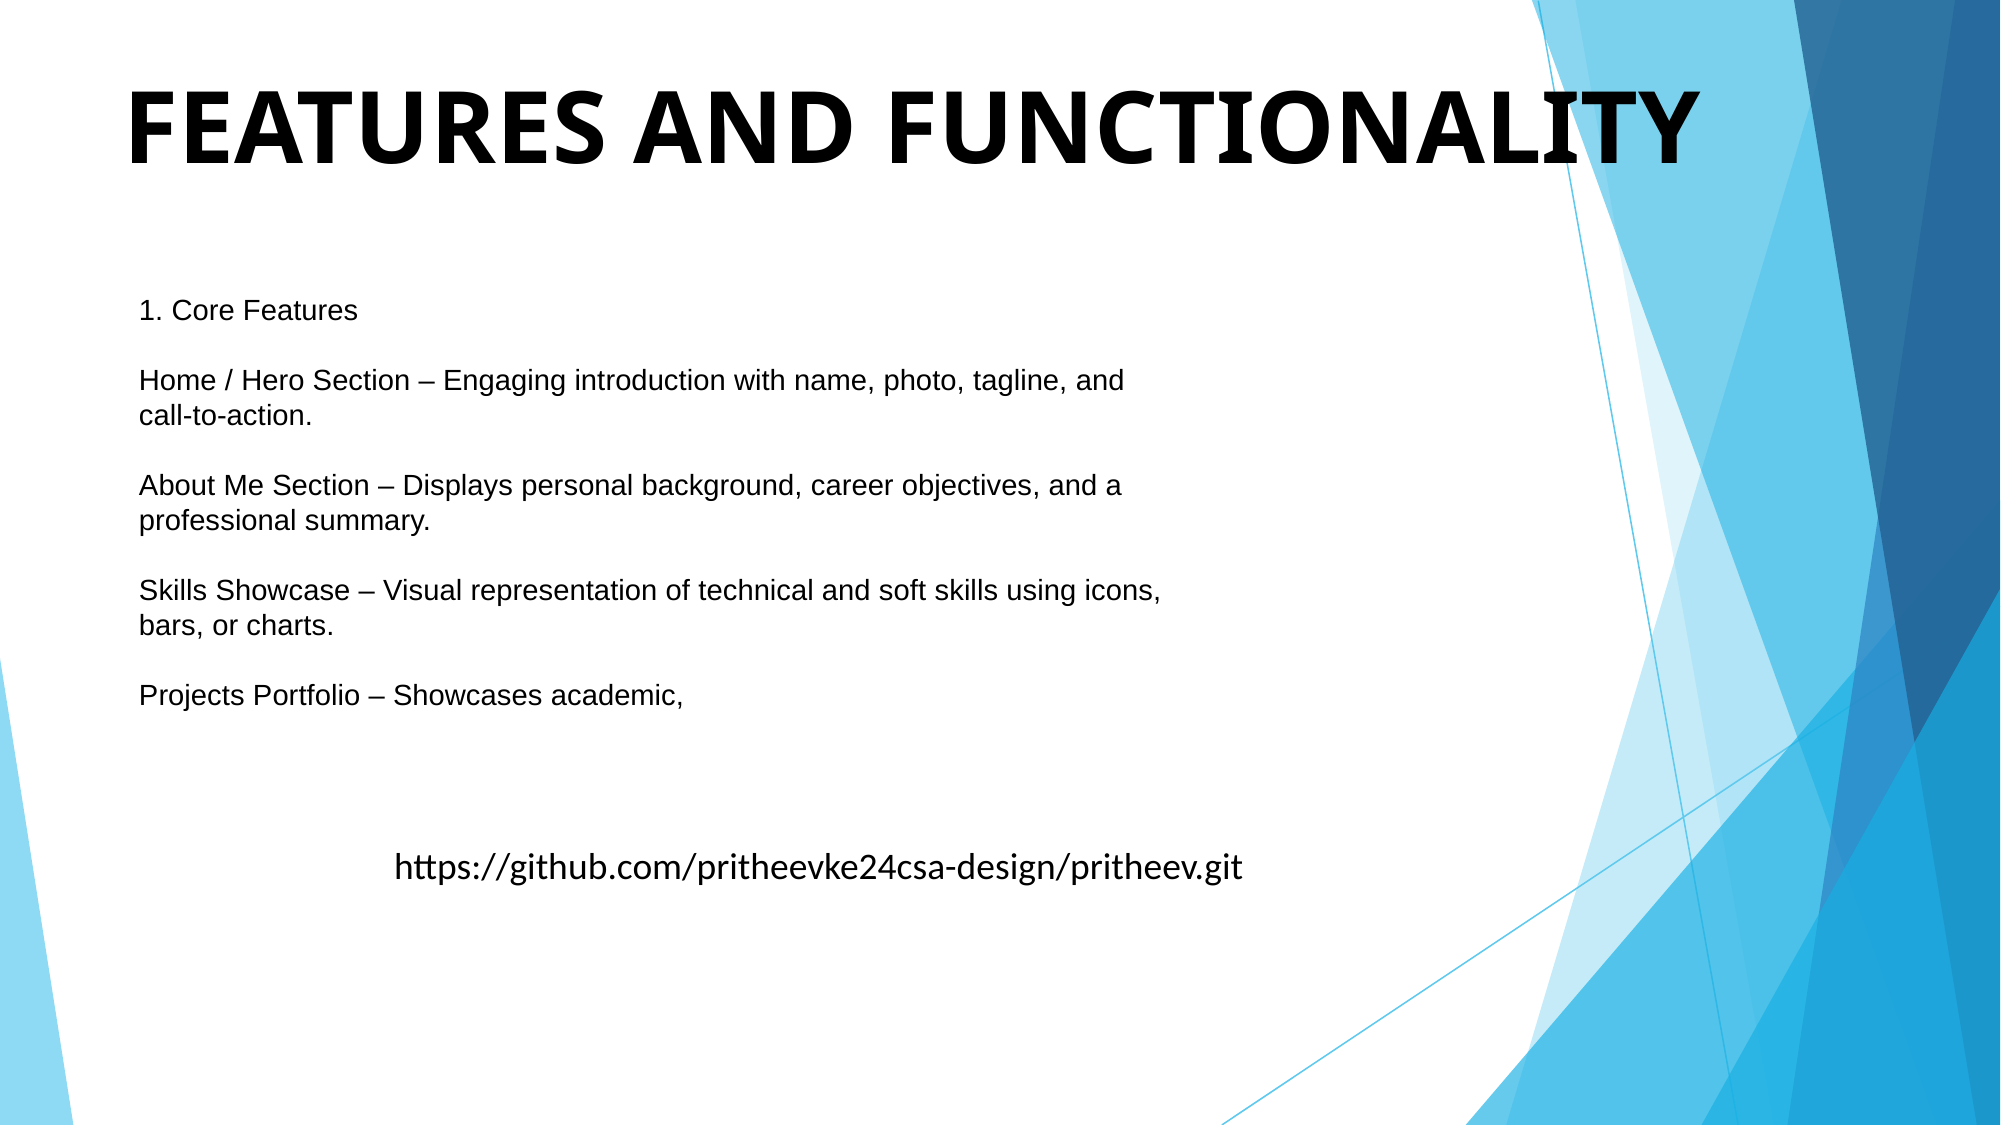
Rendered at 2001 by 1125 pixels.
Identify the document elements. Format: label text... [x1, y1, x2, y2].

text_box 1. Core Features Home / Hero Section – Engaging introduction with name, photo, tagline, and call-to-action. About Me Section – Displays personal background, career objectives, and a professional summary. Skills Showcase – Visual representation of technical and soft skills using icons, bars, or charts. Projects Portfolio – Showcases academic, [123, 276, 1198, 727]
title FEATURES AND FUNCTIONALITY [123, 63, 1877, 252]
text_box https://github.com/pritheevke24csa-design/pritheev.git [379, 834, 1381, 895]
